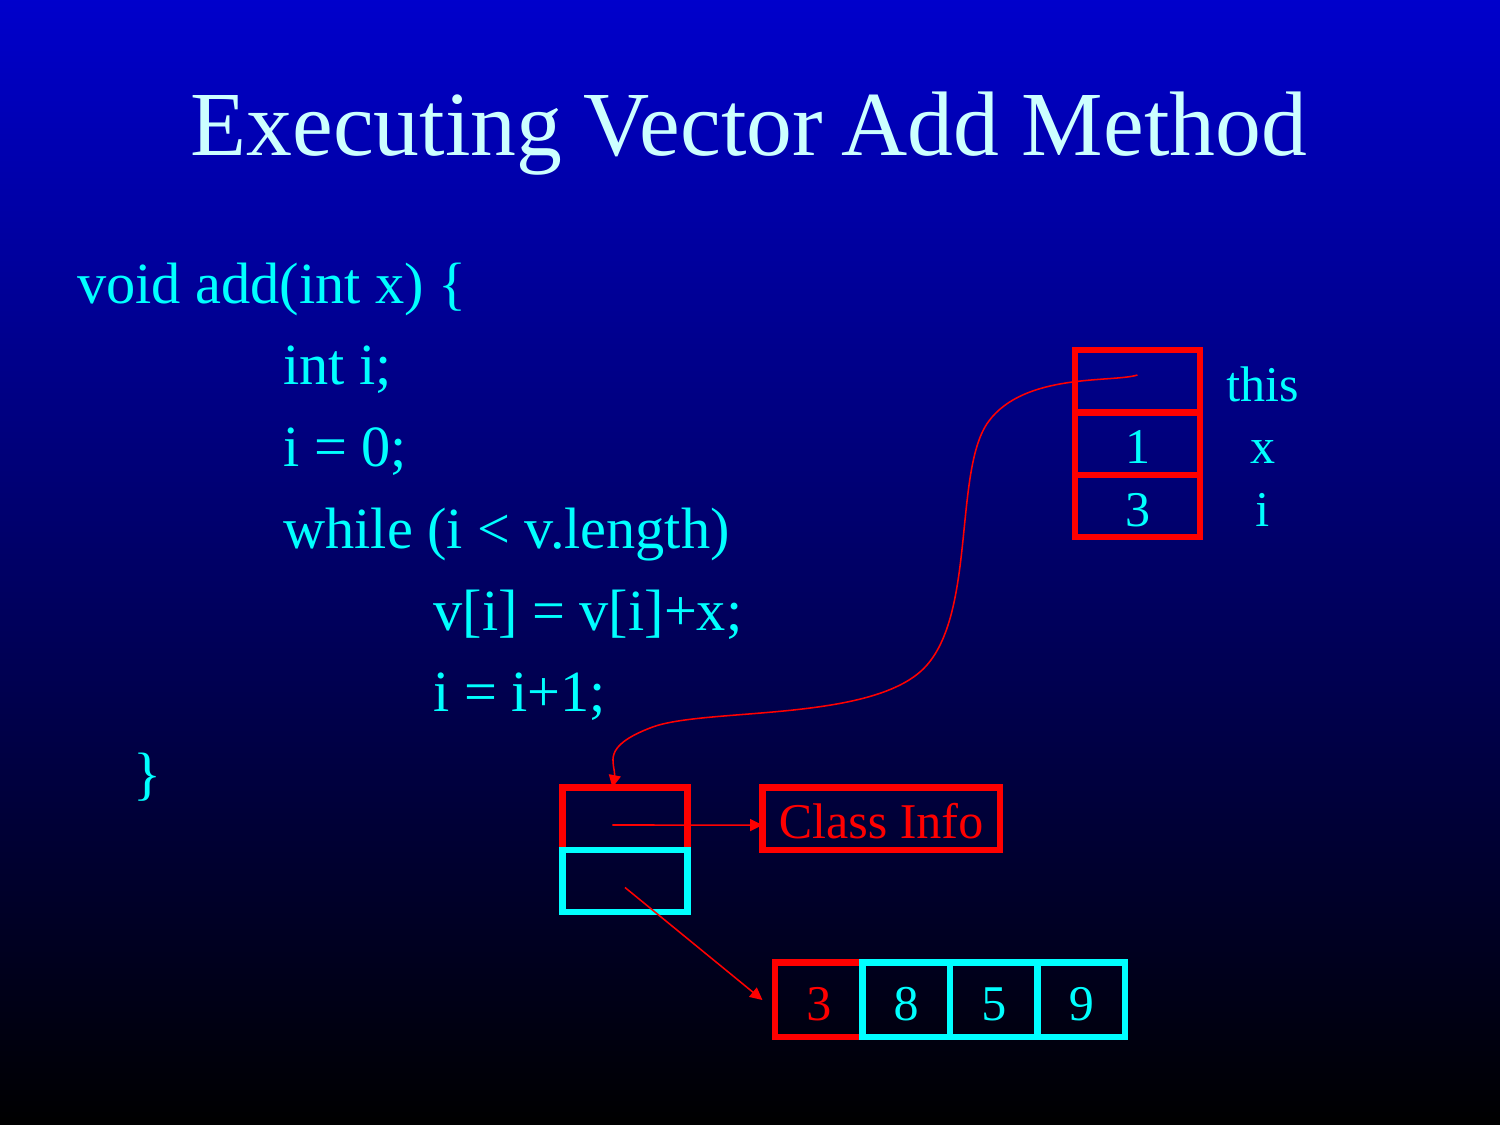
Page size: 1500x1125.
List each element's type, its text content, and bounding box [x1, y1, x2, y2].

text_box 8 [862, 962, 949, 1038]
text_box 3 [1074, 474, 1200, 538]
text_box 1 [1074, 412, 1200, 474]
text_box Executing Vector Add Method [62, 24, 1438, 213]
text_box [624, 887, 763, 1000]
text_box 3 [774, 962, 862, 1038]
text_box [1074, 349, 1200, 412]
text_box 9 [1037, 962, 1125, 1038]
text_box [562, 849, 688, 913]
text_box x [1200, 413, 1325, 474]
text_box void add(int x) { int i; i = 0; while (i < v.length) v[i] = v[i]+x; i = i+1; } [62, 237, 1438, 1038]
text_box [562, 787, 688, 849]
text_box Class Info [762, 787, 1000, 850]
text_box [608, 374, 1138, 788]
text_box 5 [949, 962, 1037, 1038]
text_box [612, 818, 762, 832]
text_box this [1200, 349, 1325, 413]
text_box i [1200, 474, 1325, 538]
